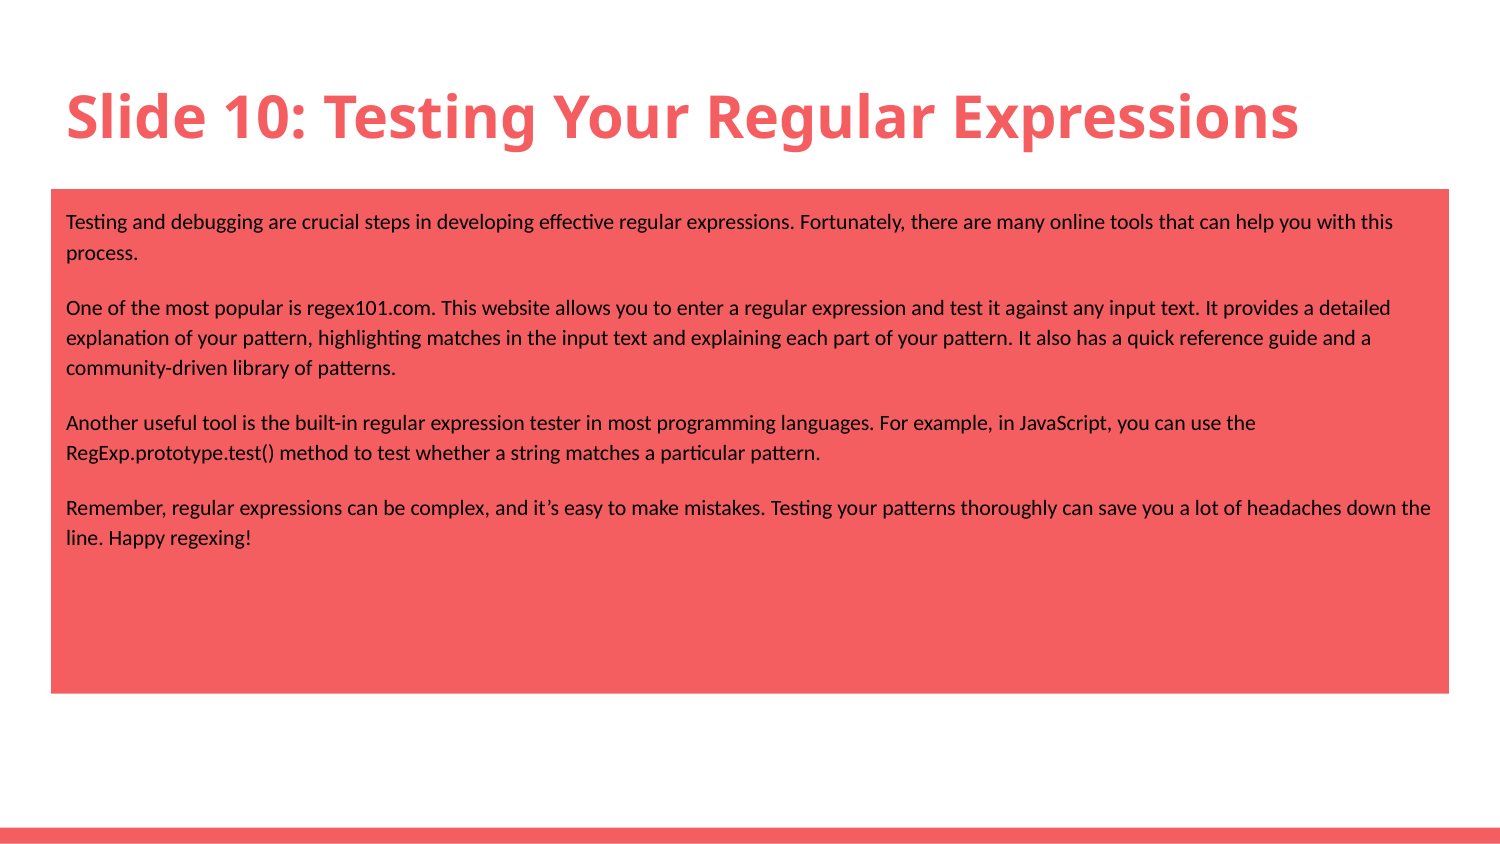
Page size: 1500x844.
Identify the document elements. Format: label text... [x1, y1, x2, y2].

list Testing and debugging are crucial steps in developing effective regular expressions. Fortunately, there are many online tools that can help you with this process. One of the most popular is regex101.com. This website allows you to enter a regular expression and test it against any input text. It provides a detailed explanation of your pattern, highlighting matches in the input text and explaining each part of your pattern. It also has a quick reference guide and a community-driven library of patterns. Another useful tool is the built-in regular expression tester in most programming languages. For example, in JavaScript, you can use the RegExp.prototype.test() method to test whether a string matches a particular pattern. Remember, regular expressions can be complex, and it’s easy to make mistakes. Testing your patterns thoroughly can save you a lot of headaches down the line. Happy regexing! [51, 189, 1449, 694]
title Slide 10: Testing Your Regular Expressions [51, 64, 1449, 167]
